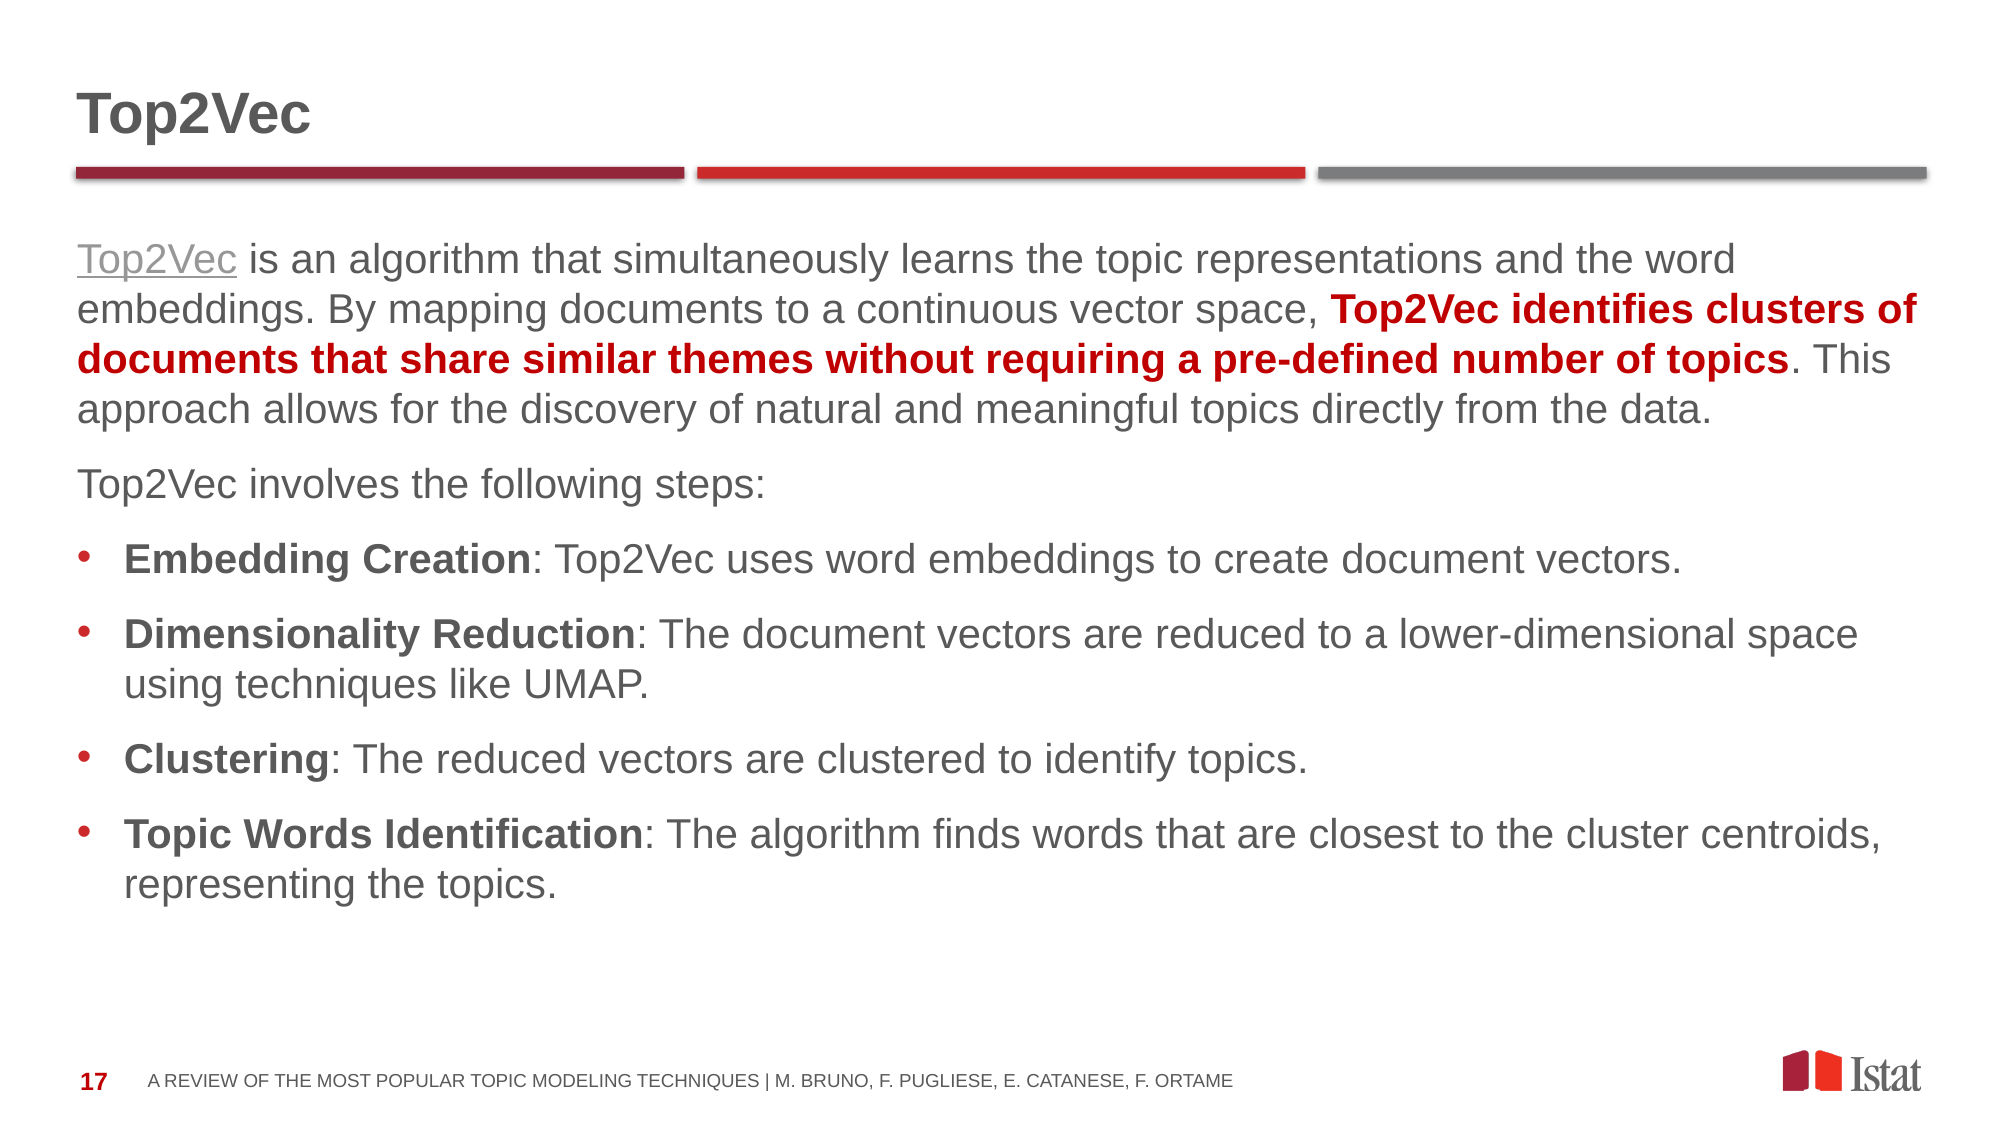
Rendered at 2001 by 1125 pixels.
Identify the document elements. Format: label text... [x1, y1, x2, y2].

footer A REVIEW OF THE MOST POPULAR TOPIC MODELING TECHNIQUES | M. BRUNO, F. PUGLIESE, E. CATANESE, F. ORTAME [147, 1048, 1730, 1092]
list Top2Vec is an algorithm that simultaneously learns the topic representations and the word embeddings. By mapping documents to a continuous vector space, Top2Vec identifies clusters of documents that share similar themes without requiring a pre-defined number of topics. This approach allows for the discovery of natural and meaningful topics directly from the data. Top2Vec involves the following steps: Embedding Creation: Top2Vec uses word embeddings to create document vectors. Dimensionality Reduction: The document vectors are reduced to a lower-dimensional space using techniques like UMAP. Clustering: The reduced vectors are clustered to identify topics. Topic Words Identification: The algorithm finds words that are closest to the cluster centroids, representing the topics. [76, 231, 1926, 966]
title Top2Vec [76, 82, 1926, 146]
slide_number 17 [53, 1050, 136, 1111]
